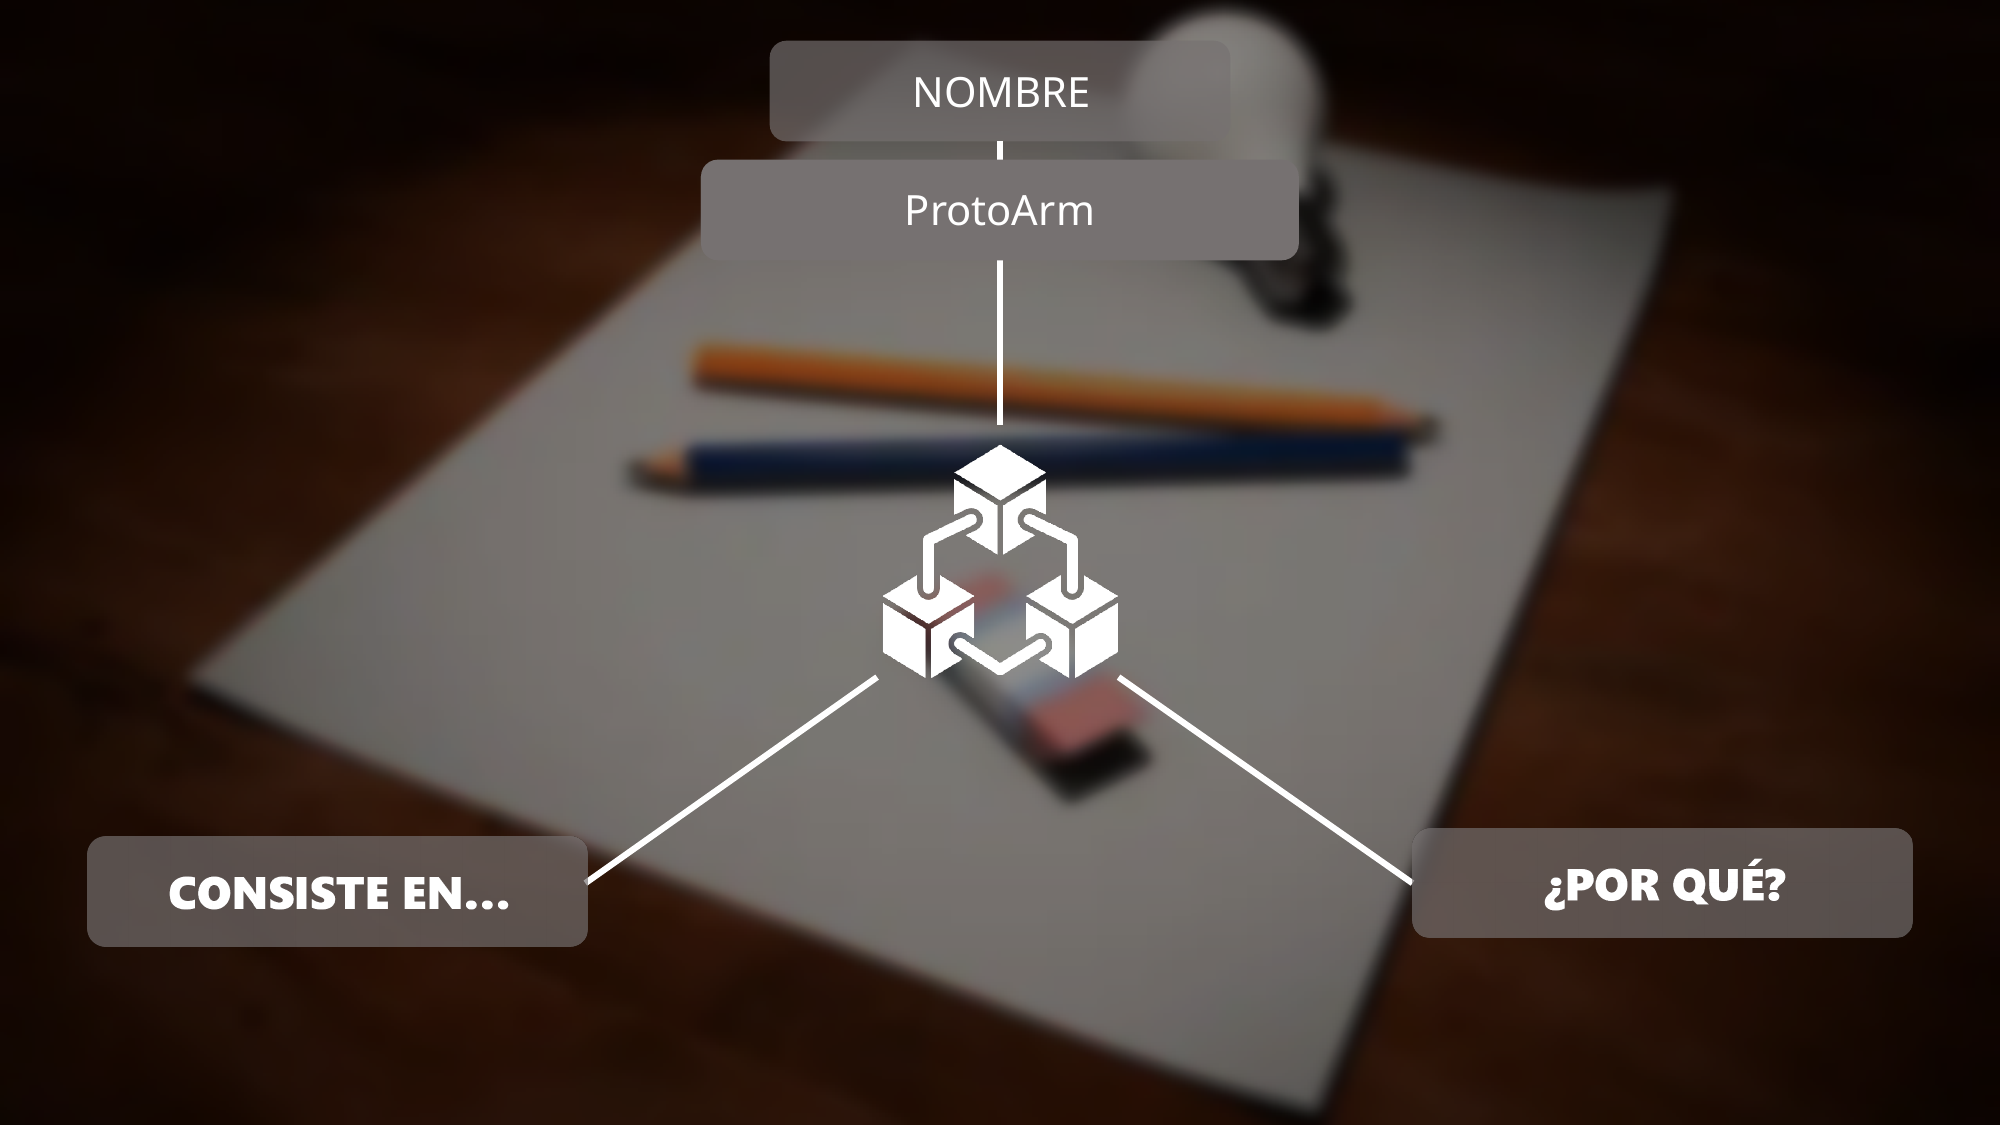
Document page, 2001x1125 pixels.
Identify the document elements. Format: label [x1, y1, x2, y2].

text_box [769, 40, 1231, 142]
text_box [585, 677, 878, 884]
text_box [1118, 677, 1413, 884]
text_box [700, 159, 1299, 261]
picture [0, 0, 2000, 1125]
